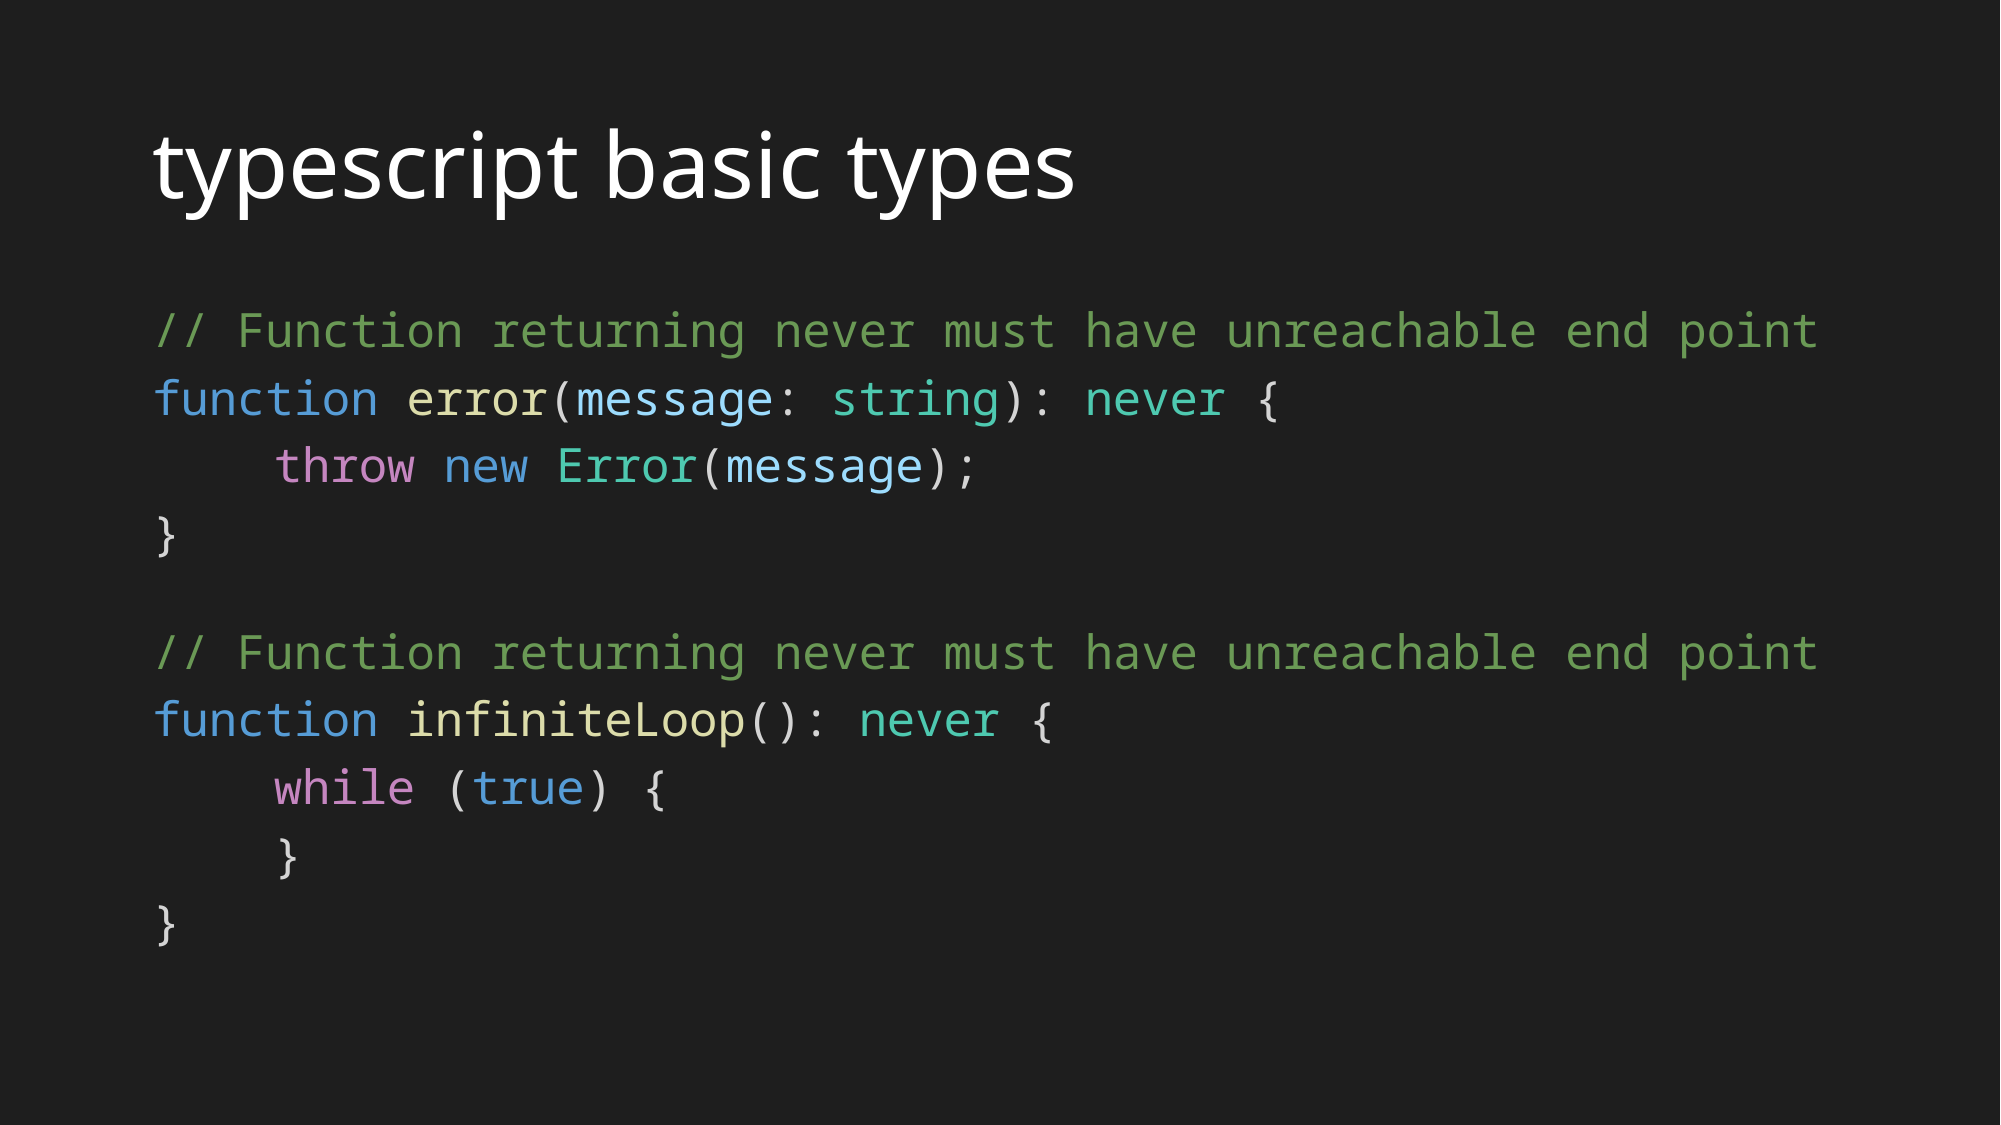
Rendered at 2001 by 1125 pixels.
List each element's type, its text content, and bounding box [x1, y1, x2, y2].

list // Function returning never must have unreachable end point function error(message: string): never { throw new Error(message); } // Function returning never must have unreachable end point function infiniteLoop(): never { while (true) { } } [137, 299, 1863, 1014]
title typescript basic types [137, 59, 1863, 278]
